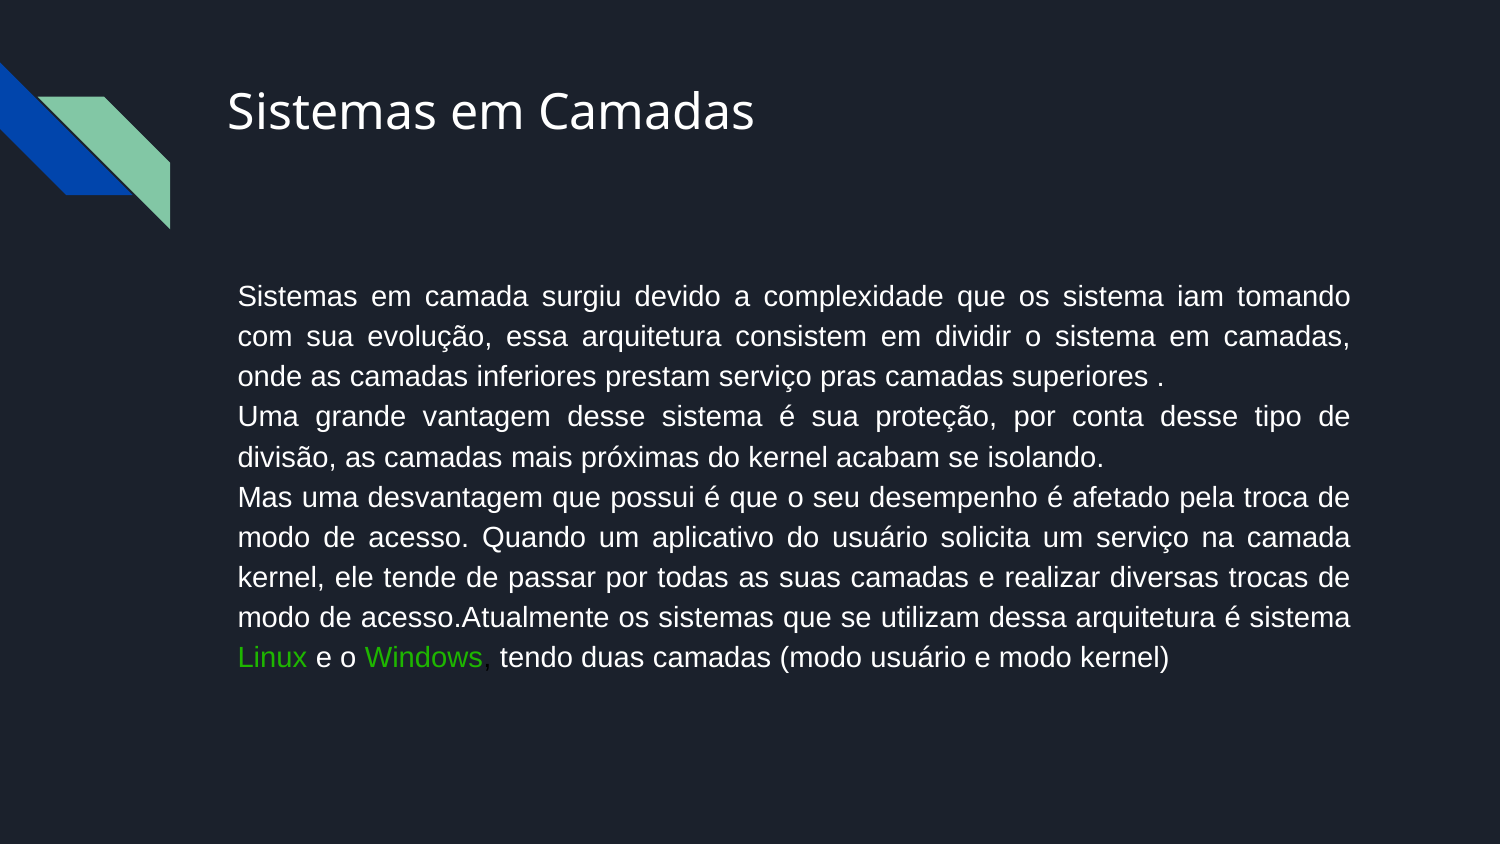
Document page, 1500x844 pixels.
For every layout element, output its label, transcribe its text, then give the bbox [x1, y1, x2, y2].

list Sistemas em camada surgiu devido a complexidade que os sistema iam tomando com sua evolução, essa arquitetura consistem em dividir o sistema em camadas, onde as camadas inferiores prestam serviço pras camadas superiores . Uma grande vantagem desse sistema é sua proteção, por conta desse tipo de divisão, as camadas mais próximas do kernel acabam se isolando. Mas uma desvantagem que possui é que o seu desempenho é afetado pela troca de modo de acesso. Quando um aplicativo do usuário solicita um serviço na camada kernel, ele tende de passar por todas as suas camadas e realizar diversas trocas de modo de acesso.Atualmente os sistemas que se utilizam dessa arquitetura é sistema Linux e o Windows, tendo duas camadas (modo usuário e modo kernel) [185, 257, 1368, 735]
title Sistemas em Camadas [212, 64, 1368, 215]
